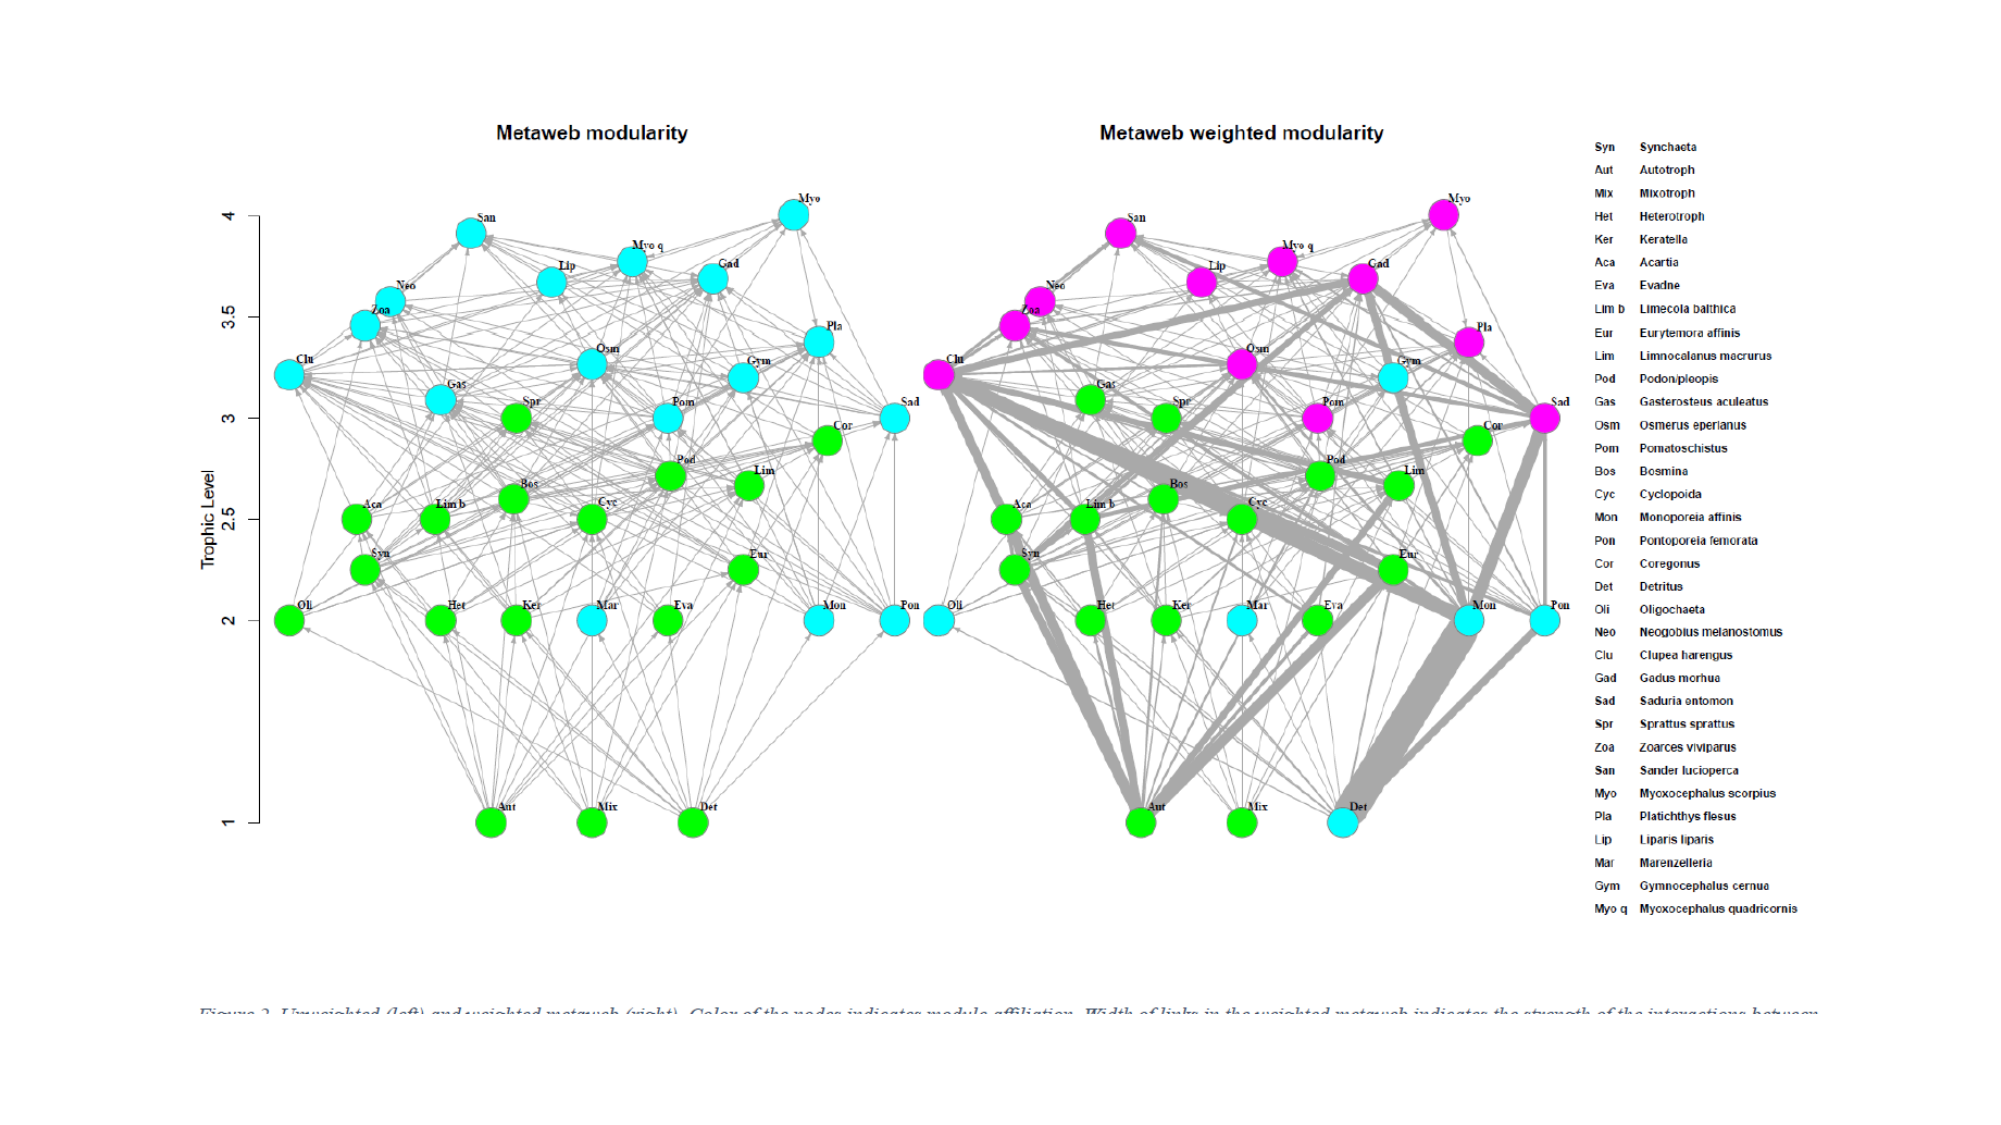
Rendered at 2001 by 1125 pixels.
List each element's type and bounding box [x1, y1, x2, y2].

picture [35, 64, 1965, 1014]
